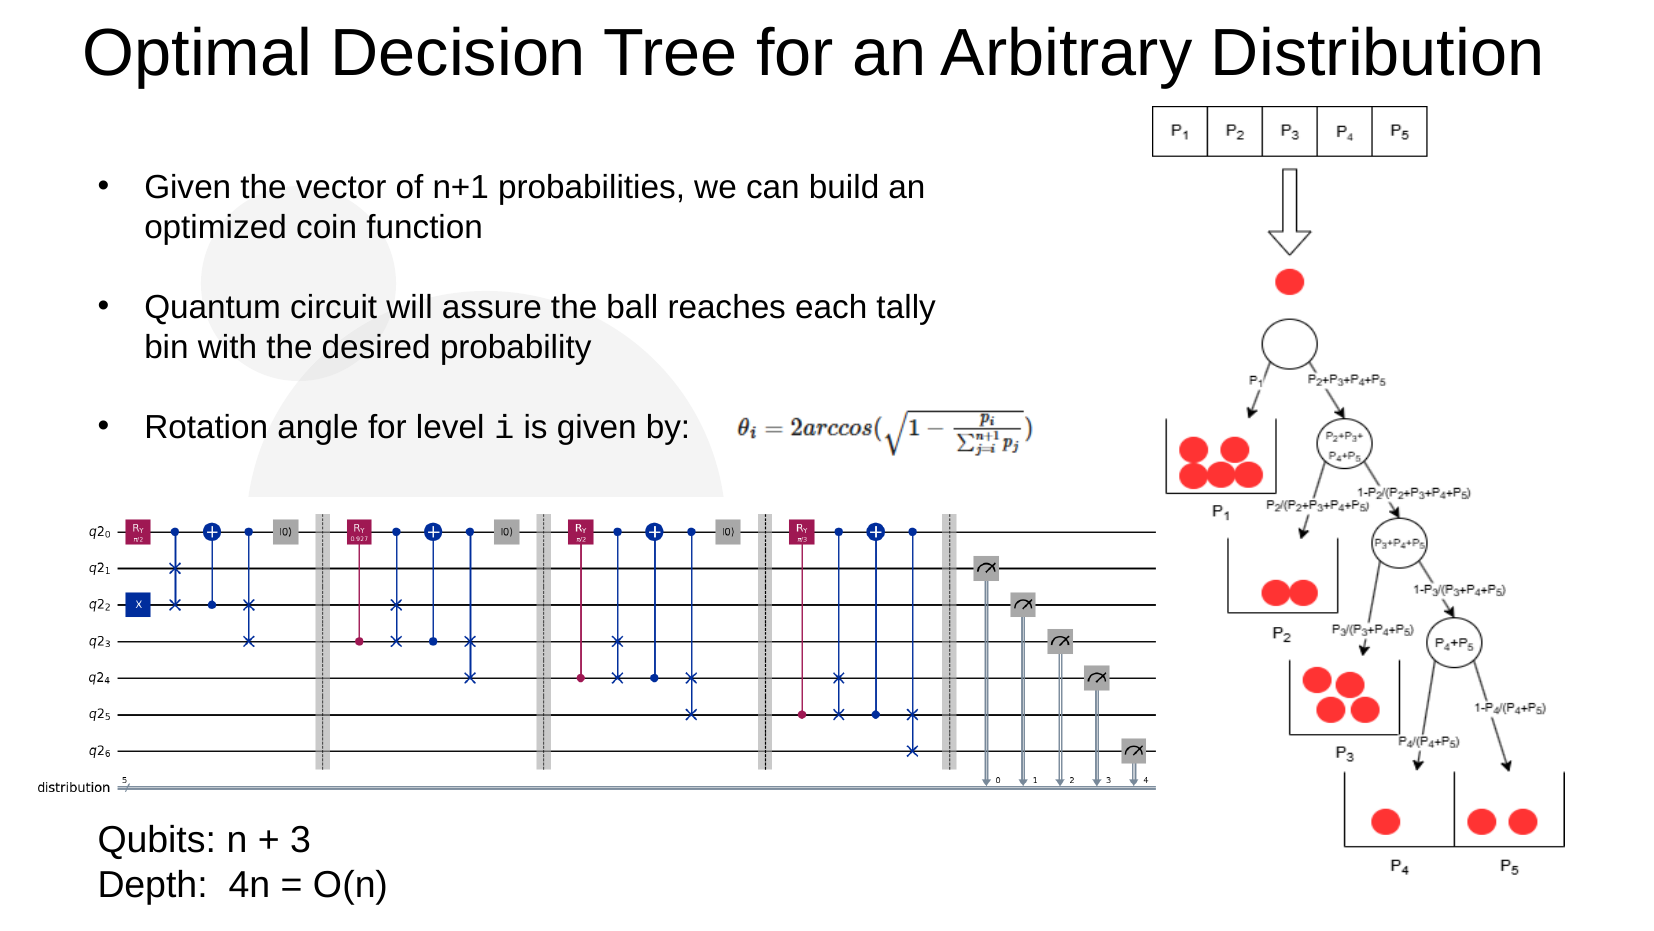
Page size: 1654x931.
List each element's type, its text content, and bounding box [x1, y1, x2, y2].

text_box Given the vector of n+1 probabilities, we can build an optimized coin function Quantum circuit will assure the ball reaches each tally bin with the desired probability Rotation angle for level i is given by: [82, 158, 998, 493]
title Optimal Decision Tree for an Arbitrary Distribution [82, 8, 1571, 100]
picture [726, 395, 1067, 463]
picture [10, 106, 1565, 886]
text_box Qubits: n + 3 Depth: 4n = O(n) [82, 815, 573, 913]
